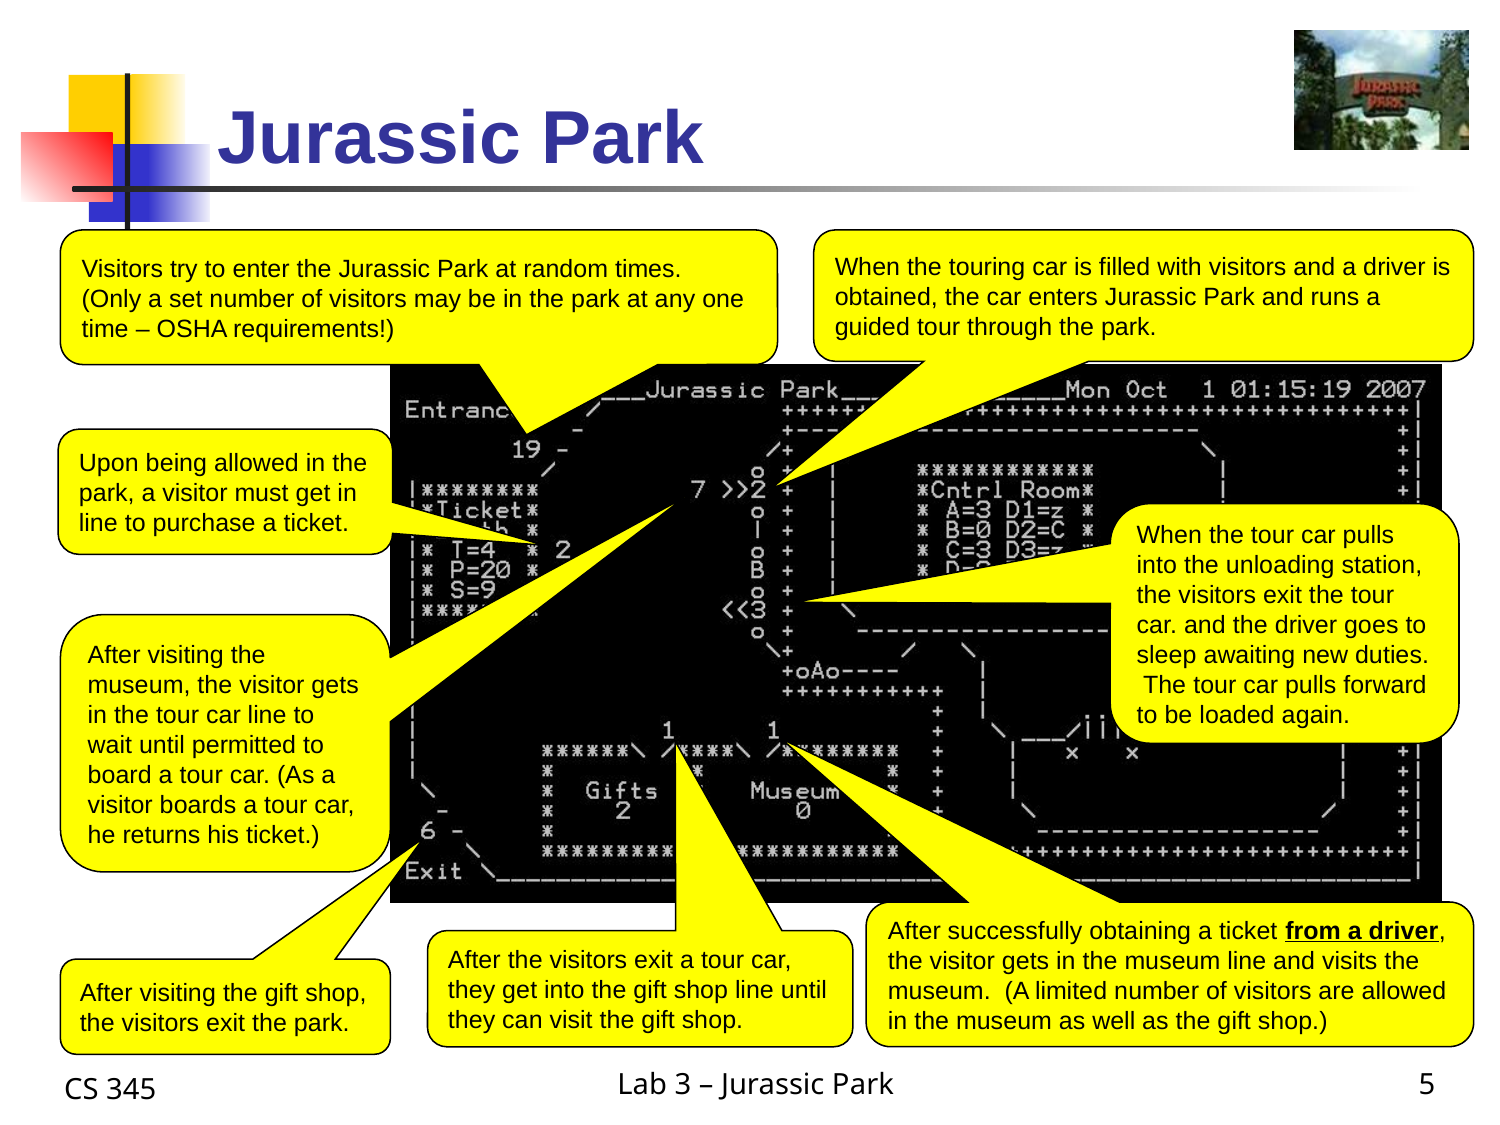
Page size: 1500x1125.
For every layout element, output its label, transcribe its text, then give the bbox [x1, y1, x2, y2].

footer Lab 3 – Jurassic Park [352, 1037, 1137, 1113]
text_box After visiting the gift shop, the visitors exit the park. [60, 866, 391, 1055]
text_box After the visitors exit a tour car, they get into the gift shop line until they can visit the gift shop. [427, 912, 853, 1047]
picture [1293, 30, 1470, 150]
text_box Visitors try to enter the Jurassic Park at random times. (Only a set number of visitors may be in the park at any one time – OSHA requirements!) [60, 229, 778, 365]
text_box Upon being allowed in the park, a visitor must get in line to purchase a ticket. [58, 429, 384, 555]
text_box When the touring car is filled with visitors and a driver is obtained, the car enters Jurassic Park and runs a guided tour through the park. [813, 229, 1474, 362]
picture [390, 364, 1442, 903]
slide_number CS 345 [49, 1037, 352, 1113]
text_box After successfully obtaining a ticket from a driver, the visitor gets in the museum line and visits the museum. (A limited number of visitors are allowed in the museum as well as the gift shop.) [866, 902, 1474, 1047]
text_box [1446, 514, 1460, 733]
slide_number 5 [1137, 1037, 1451, 1113]
title Jurassic Park [202, 43, 1481, 186]
text_box After visiting the museum, the visitor gets in the tour car line to wait until permitted to board a tour car. (As a visitor boards a tour car, he returns his ticket.) [60, 614, 384, 872]
